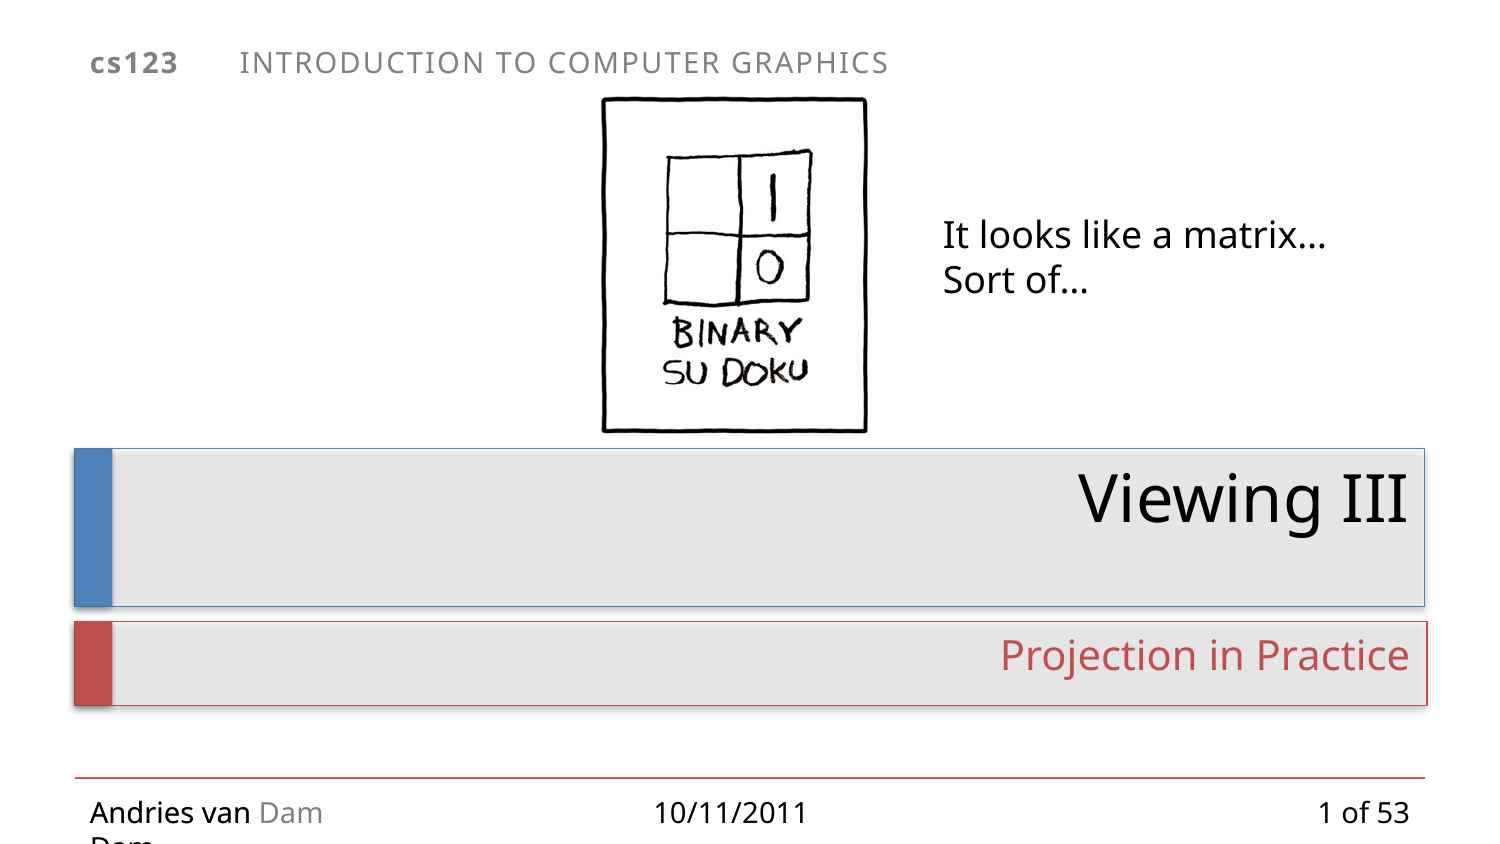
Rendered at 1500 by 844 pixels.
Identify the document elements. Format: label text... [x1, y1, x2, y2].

text_box It looks like a matrix… Sort of… [928, 203, 1343, 308]
picture [599, 96, 868, 434]
title Viewing III [112, 448, 1425, 607]
slide_number 1 of 53 [1224, 787, 1425, 827]
subtitle Projection in Practice [112, 621, 1425, 706]
